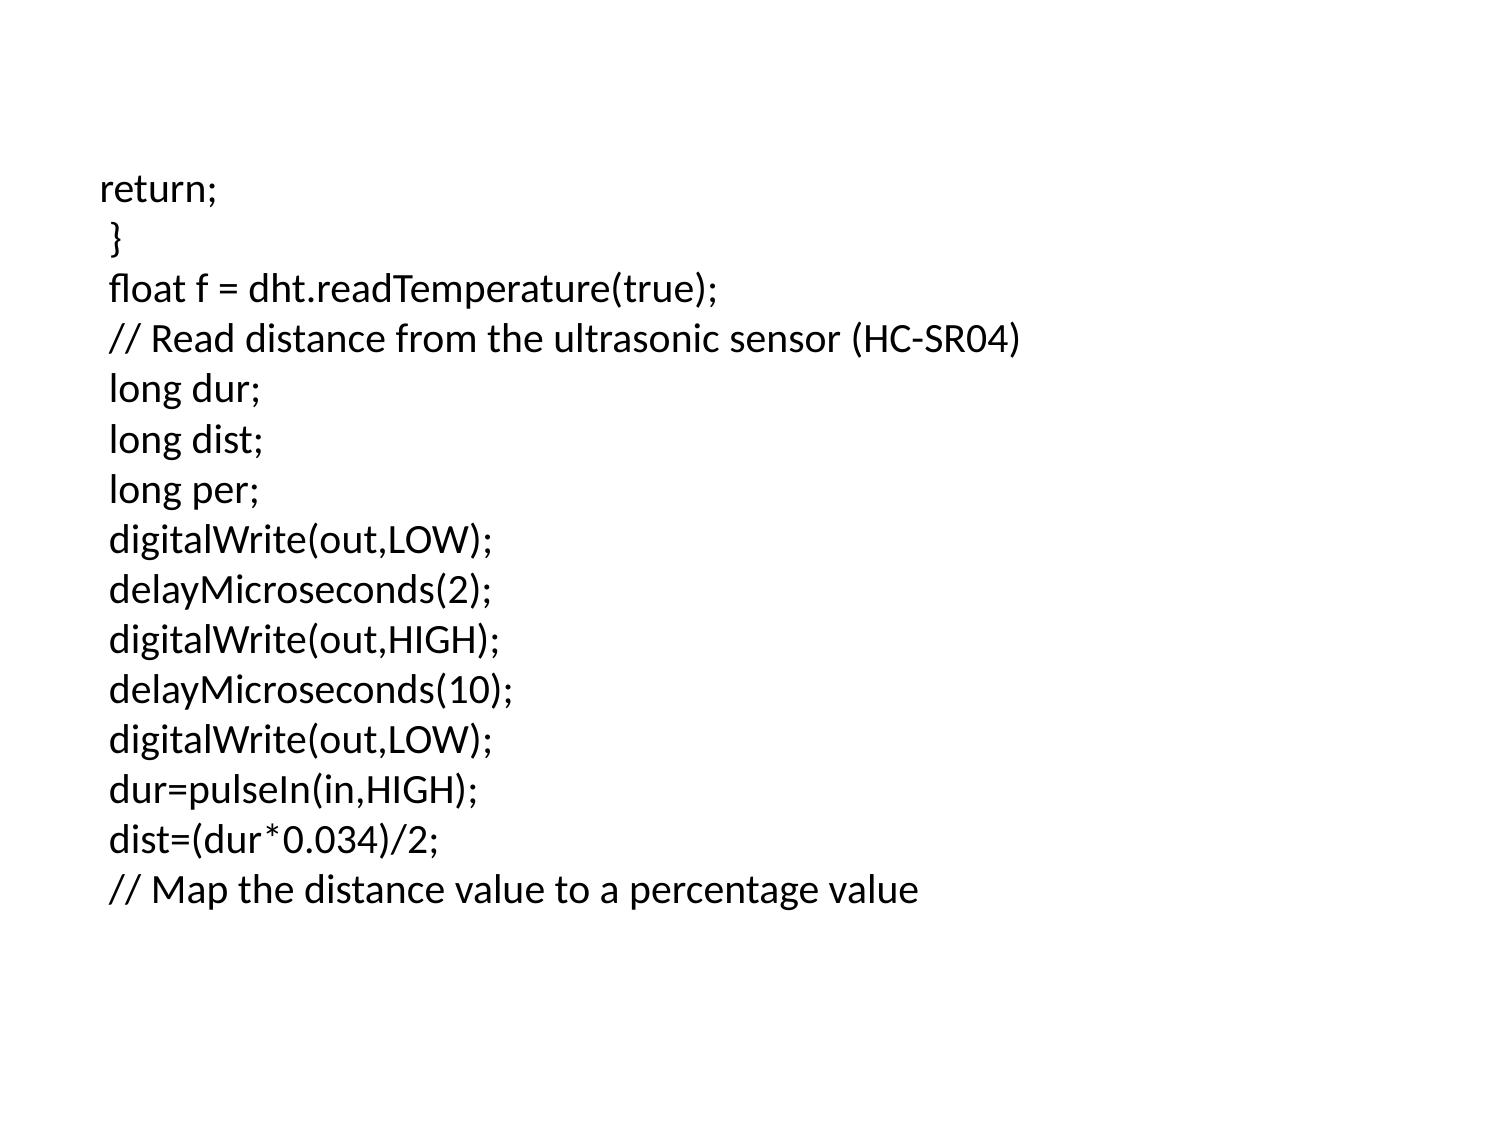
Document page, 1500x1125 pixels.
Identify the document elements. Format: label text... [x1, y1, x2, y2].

title return; } float f = dht.readTemperature(true); // Read distance from the ultrasonic sensor (HC-SR04) long dur; long dist; long per; digitalWrite(out,LOW); delayMicroseconds(2); digitalWrite(out,HIGH); delayMicroseconds(10); digitalWrite(out,LOW); dur=pulseIn(in,HIGH); dist=(dur*0.034)/2; // Map the distance value to a percentage value [75, 45, 1425, 1079]
